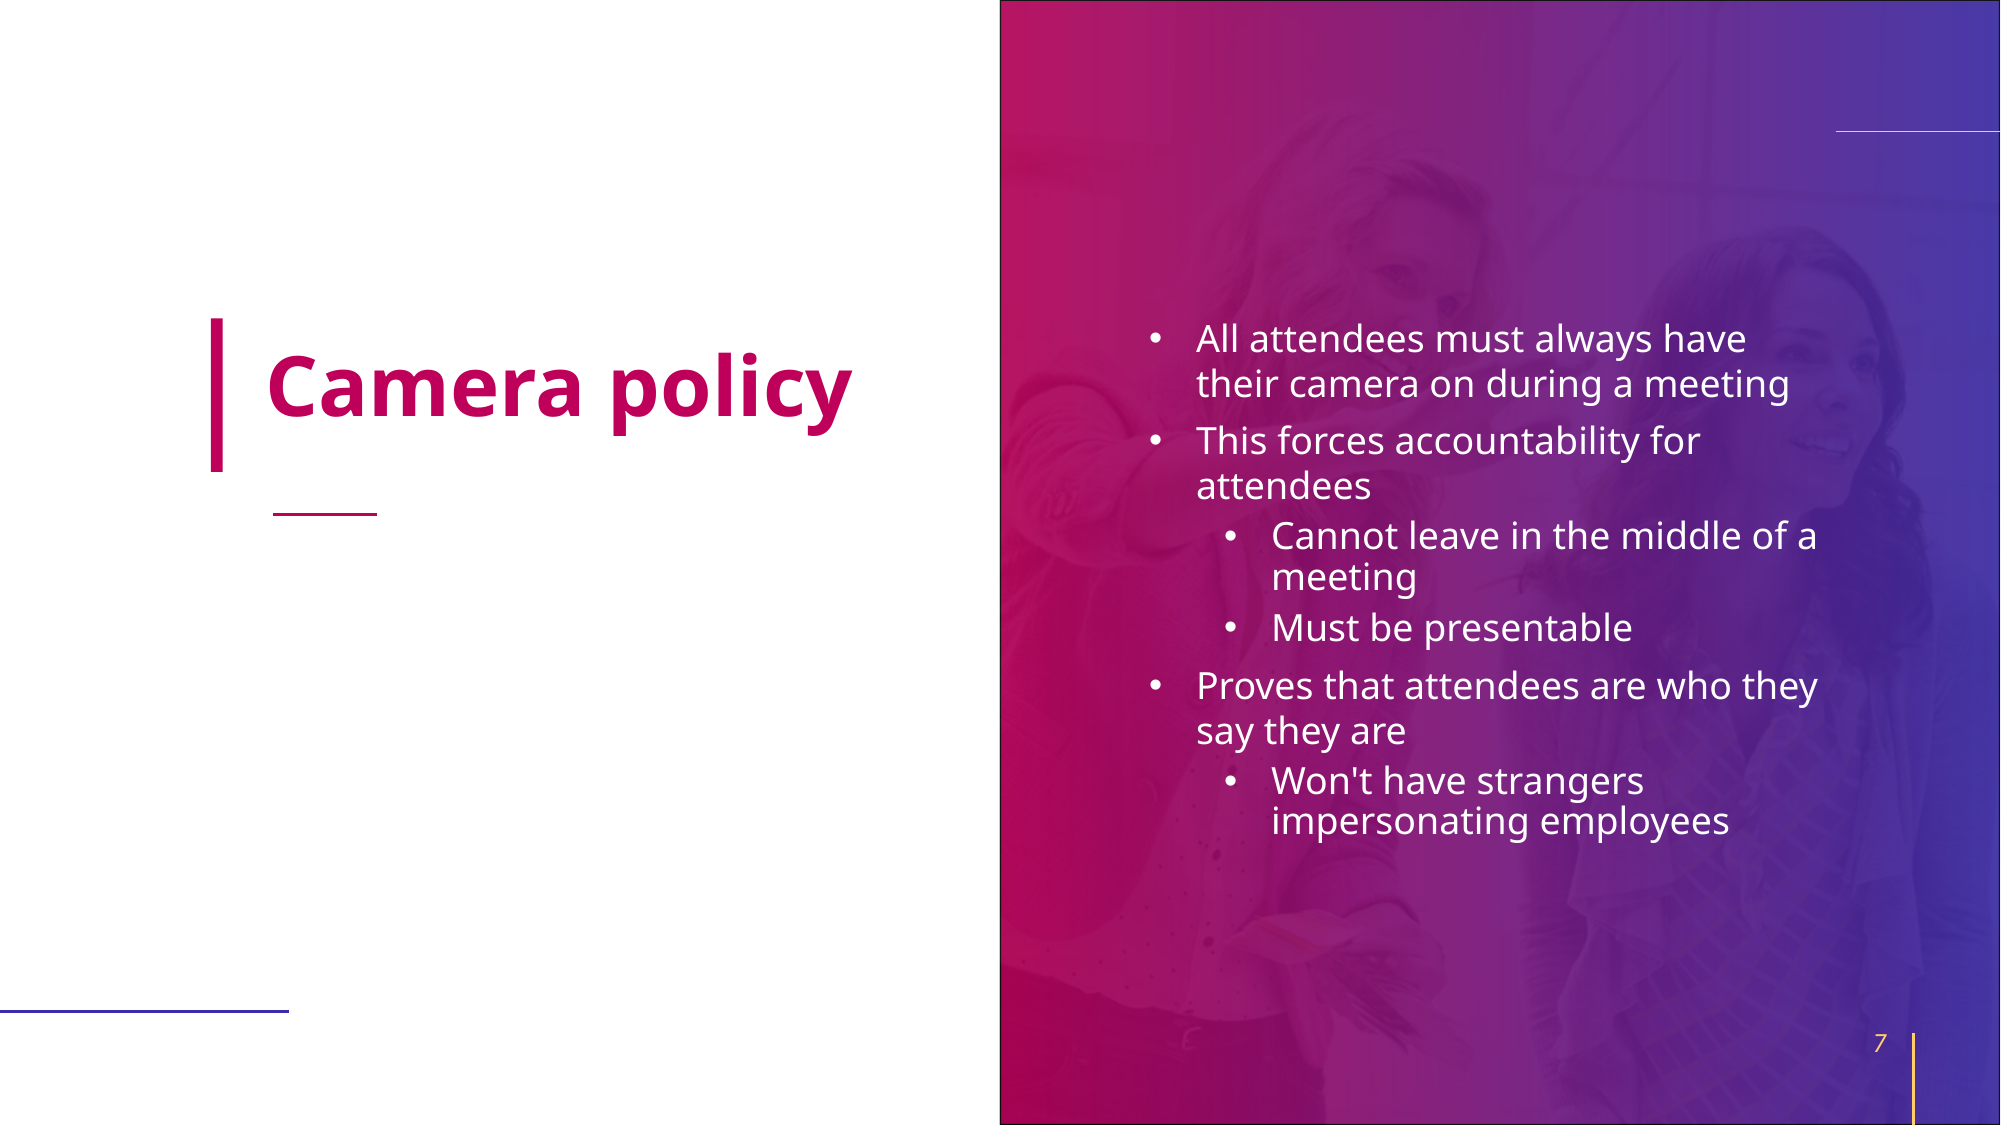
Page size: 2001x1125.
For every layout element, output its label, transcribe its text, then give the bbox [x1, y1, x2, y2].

picture [0, 0, 999, 1125]
title Camera policy [250, 282, 931, 496]
slide_number 7 [1451, 1015, 1902, 1075]
list All attendees must always have their camera on during a meeting This forces accountability for attendees Cannot leave in the middle of a meeting Must be presentable Proves that attendees are who they say they are Won't have strangers impersonating employees [1134, 307, 1850, 864]
